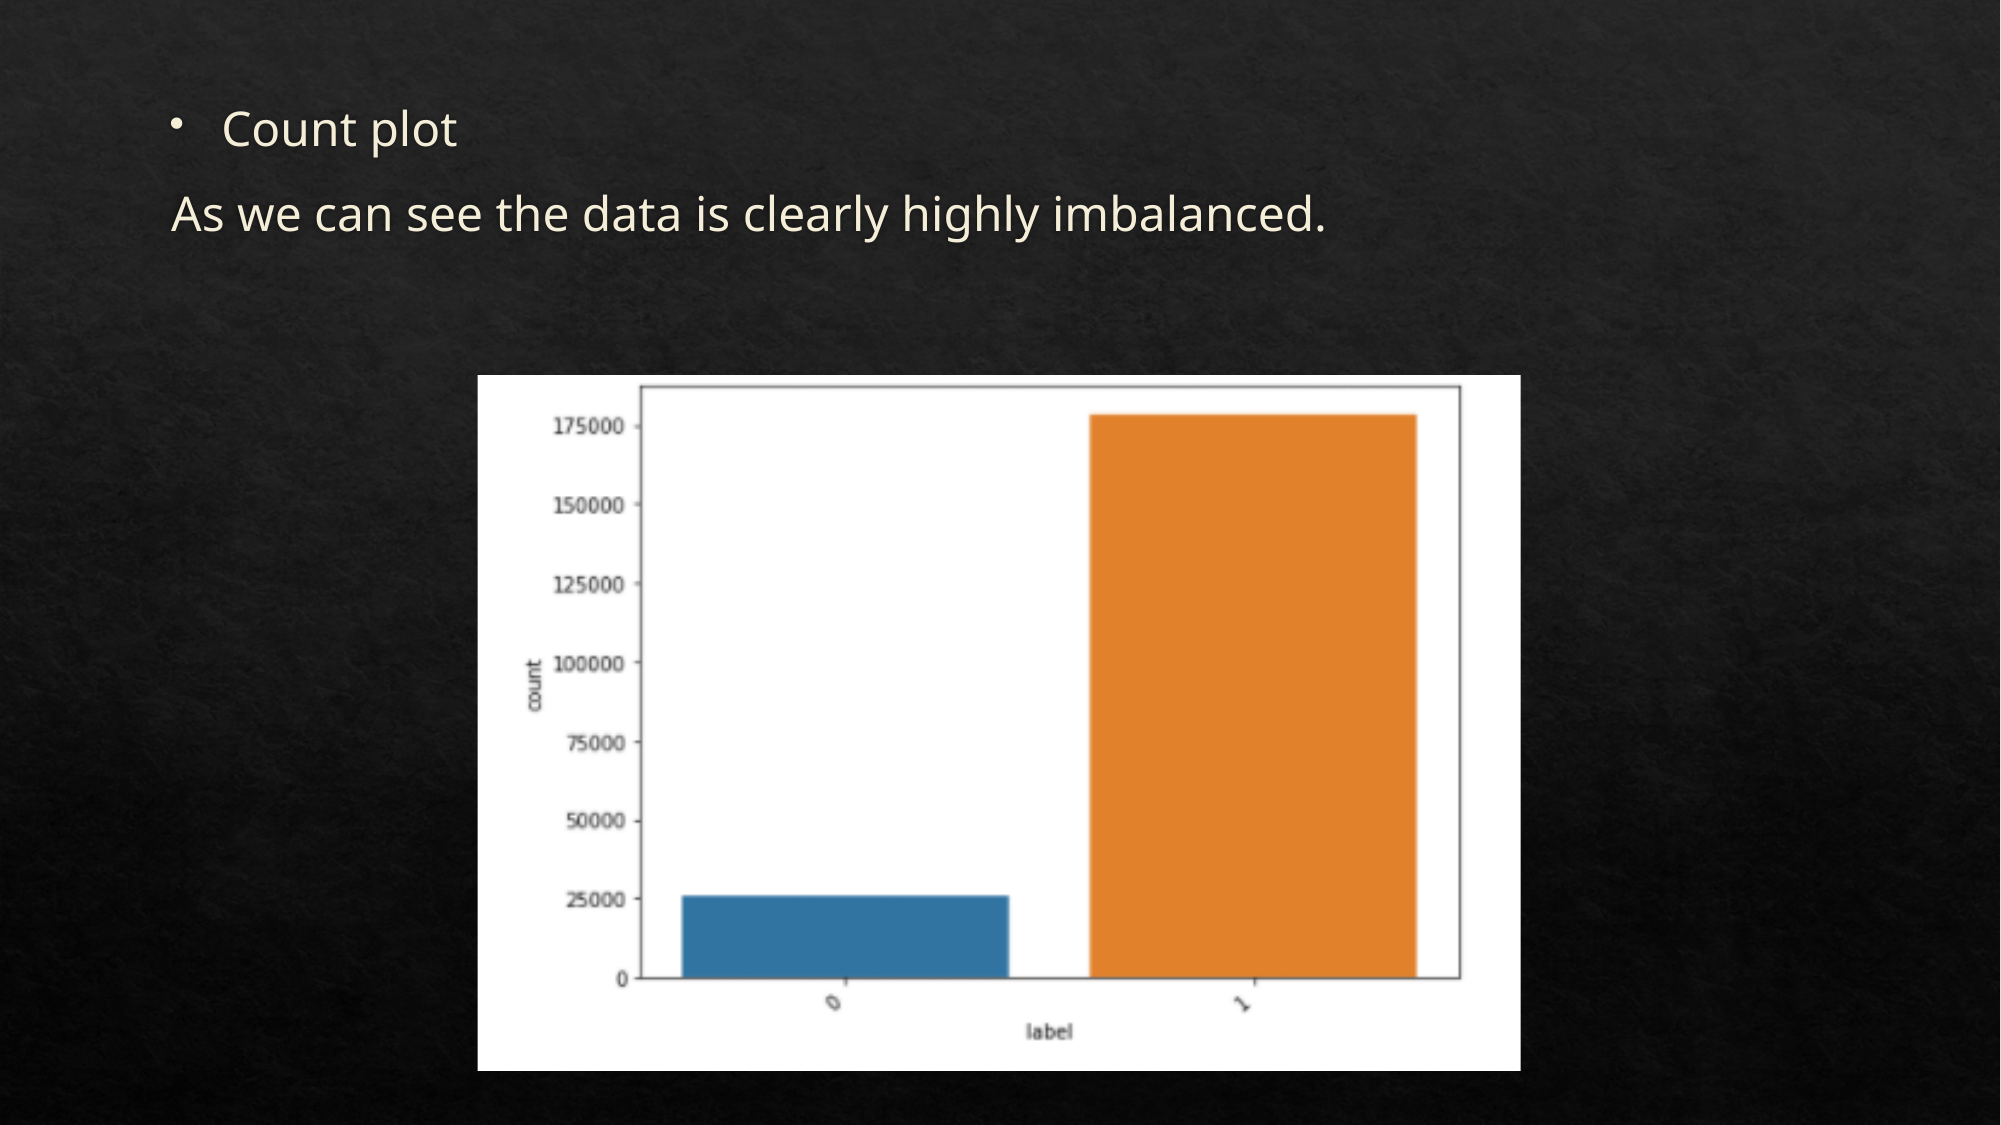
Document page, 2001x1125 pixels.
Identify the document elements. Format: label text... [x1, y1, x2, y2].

picture [477, 374, 1521, 1071]
list Count plot As we can see the data is clearly highly imbalanced. [149, 85, 1849, 1040]
